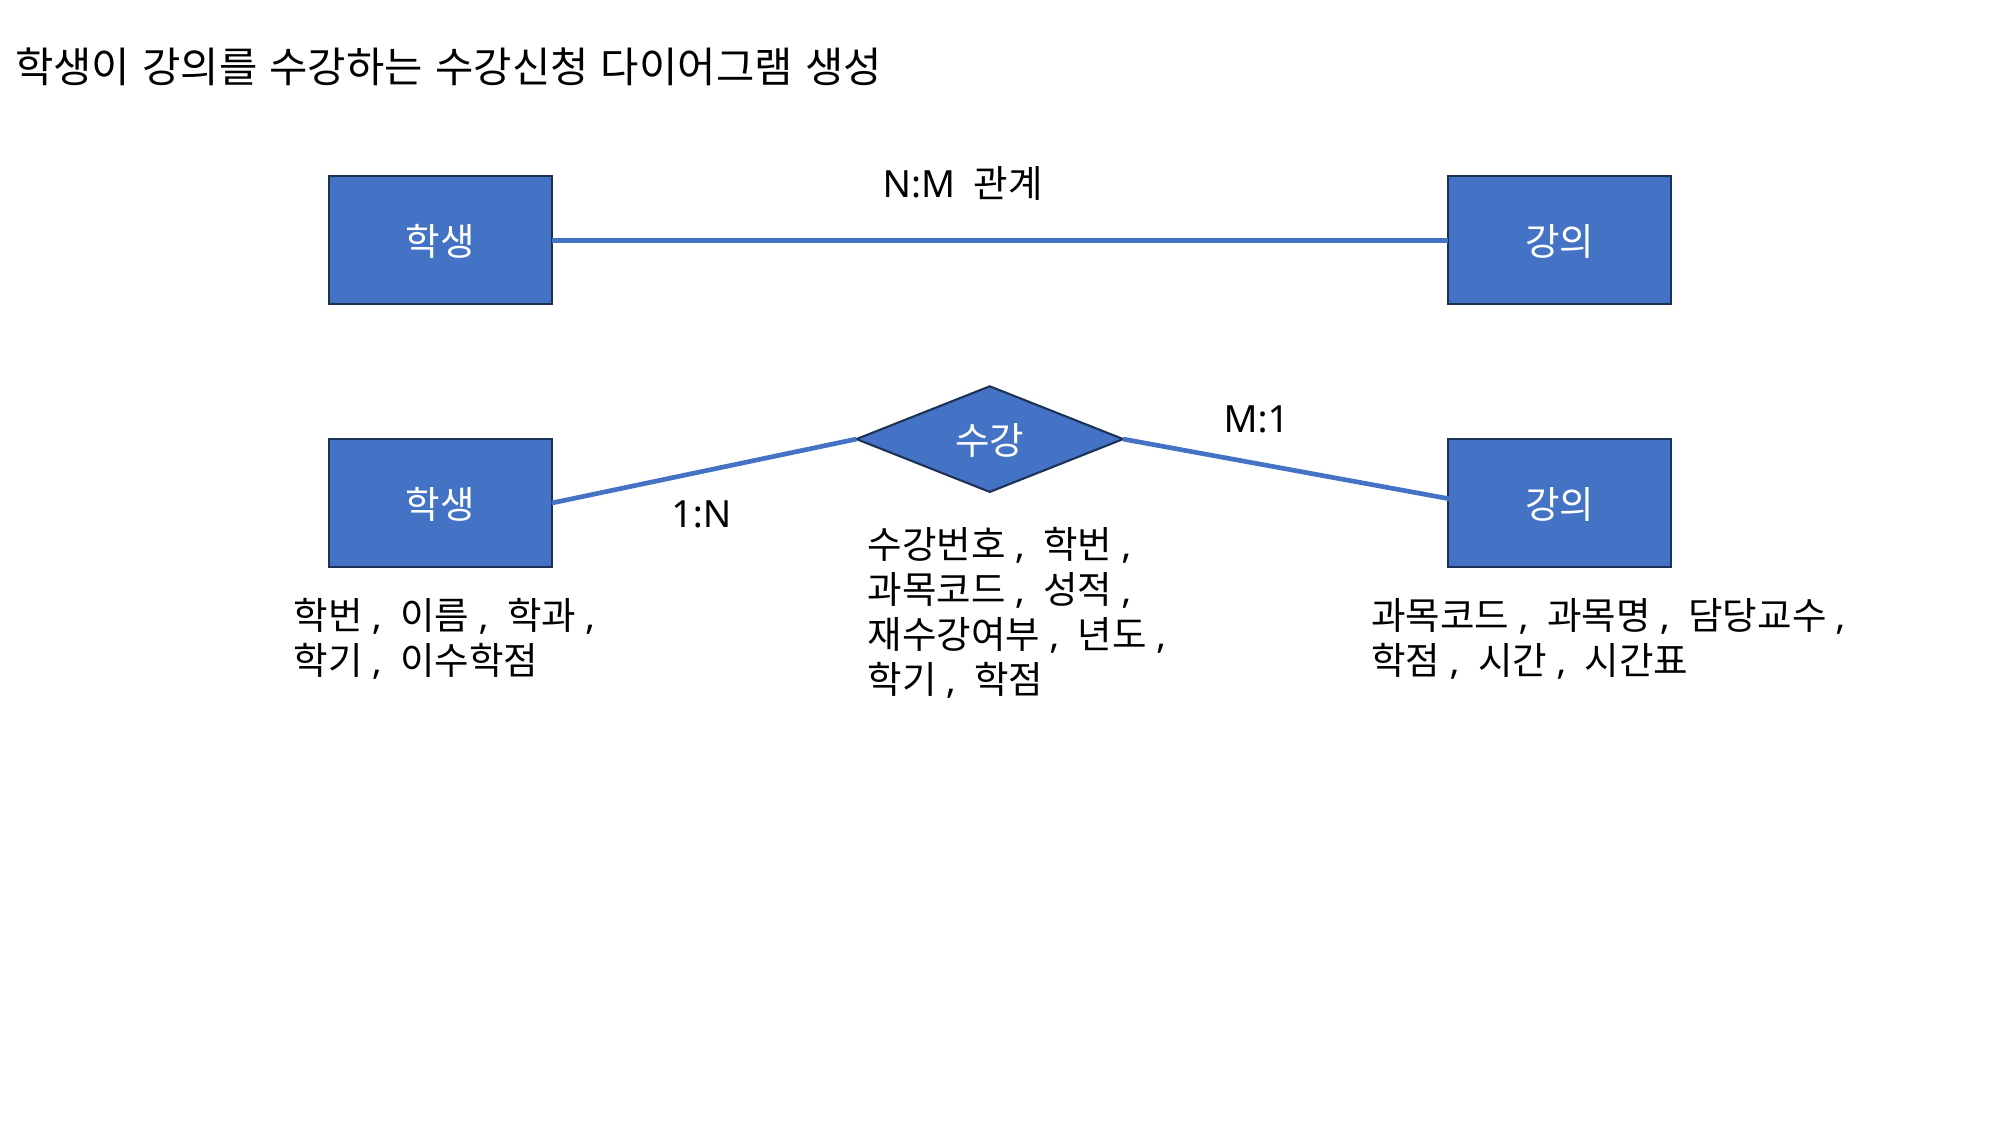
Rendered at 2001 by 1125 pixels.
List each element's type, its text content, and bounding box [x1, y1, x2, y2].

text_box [328, 386, 1672, 567]
text_box 수강번호, 학번, 과목코드, 성적, 재수강여부, 년도, 학기, 학점 [853, 567, 1181, 709]
title 학생이 강의를 수강하는 수강신청 다이어그램 생성 [0, 0, 1725, 139]
text_box 학번, 이름, 학과, 학기, 이수학점 [279, 585, 610, 690]
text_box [328, 153, 1672, 304]
text_box 과목코드, 과목명, 담당교수, 학점, 시간, 시간표 [1356, 585, 1861, 690]
